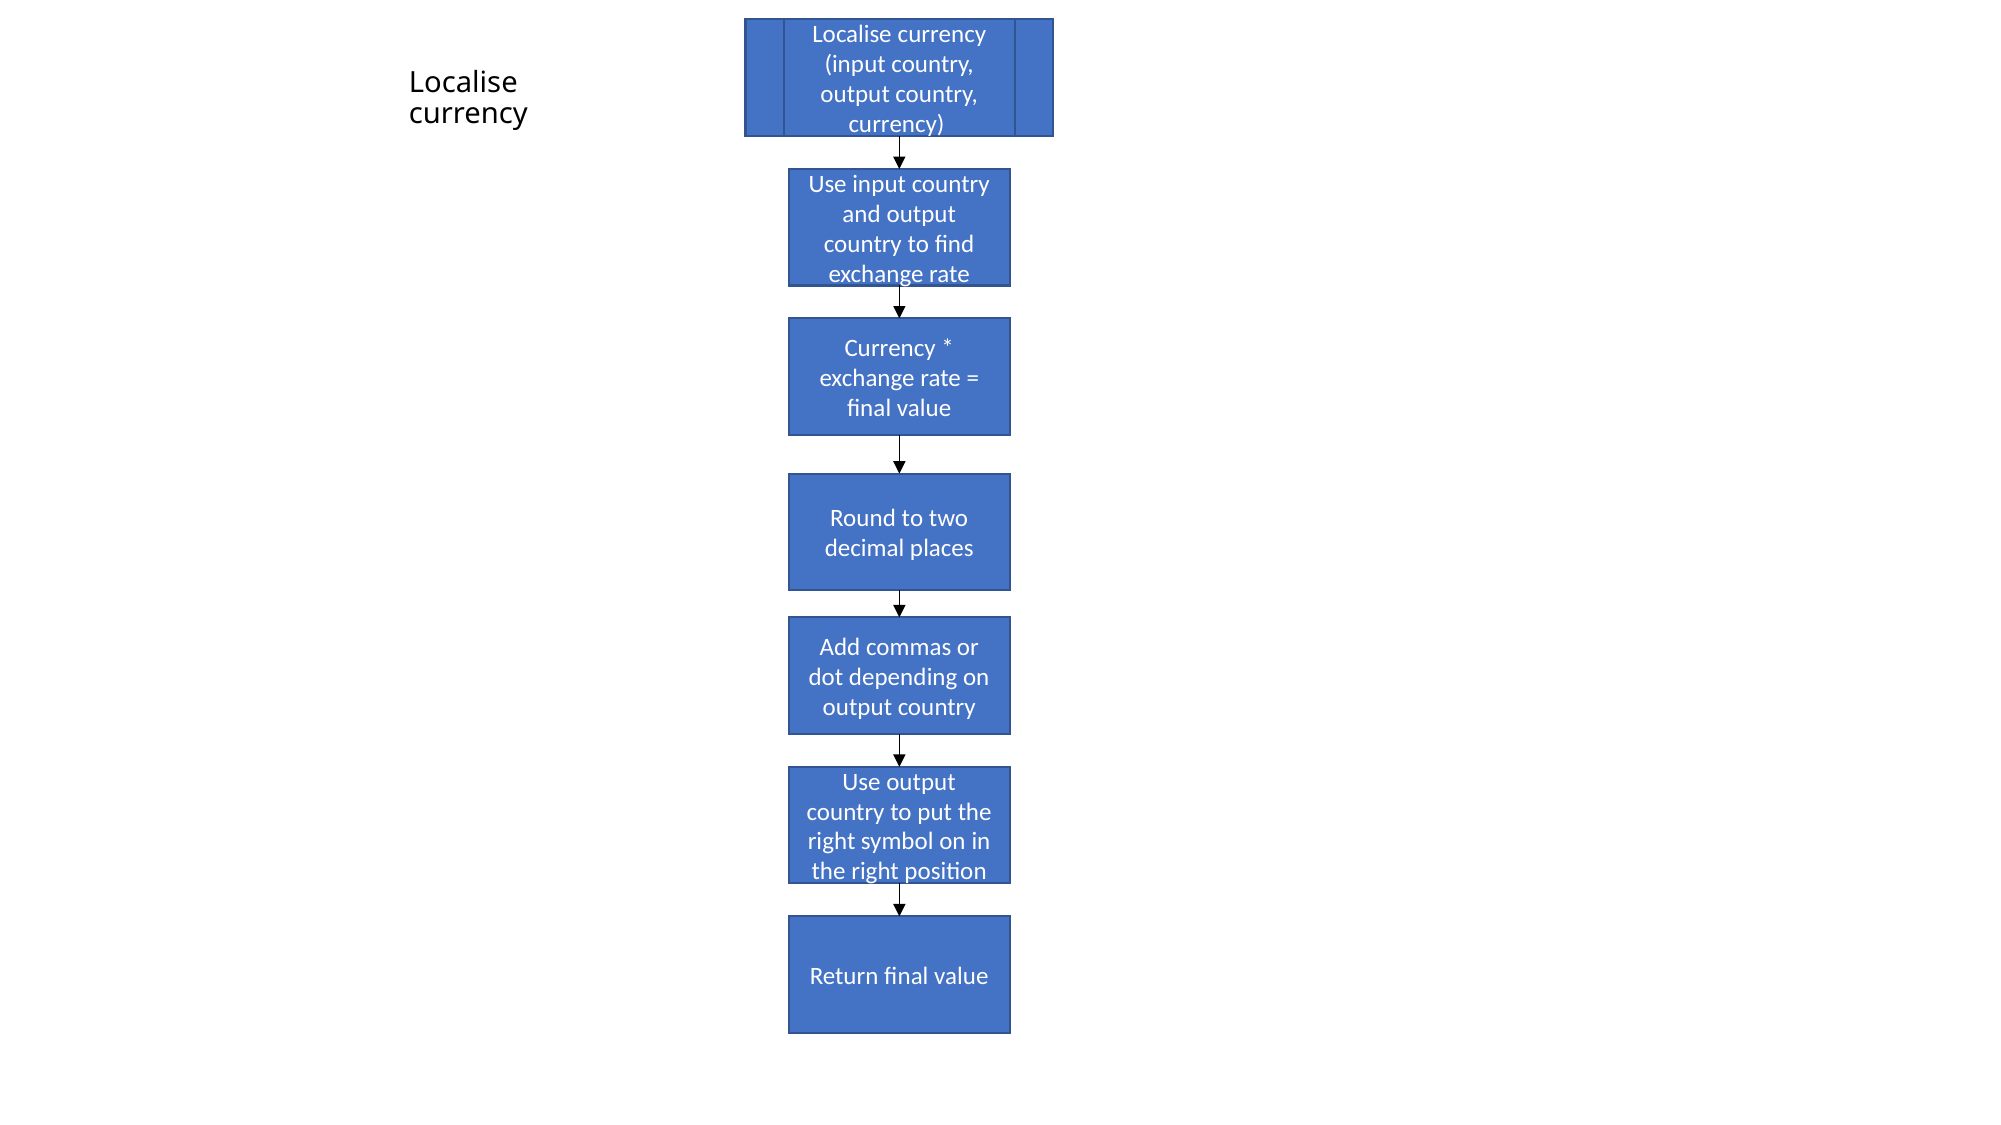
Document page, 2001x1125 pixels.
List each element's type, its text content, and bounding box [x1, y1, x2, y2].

text_box Round to two decimal places [788, 473, 1011, 591]
text_box Use input country and output country to find exchange rate [788, 168, 1011, 287]
title Localise currency [393, 44, 647, 153]
text_box Use output country to put the right symbol on in the right position [788, 766, 1011, 884]
text_box Localise currency (input country, output country, currency) [744, 18, 1054, 137]
text_box Currency * exchange rate = final value [788, 317, 1011, 436]
text_box Add commas or dot depending on output country [788, 616, 1011, 735]
text_box Return final value [788, 915, 1011, 1034]
